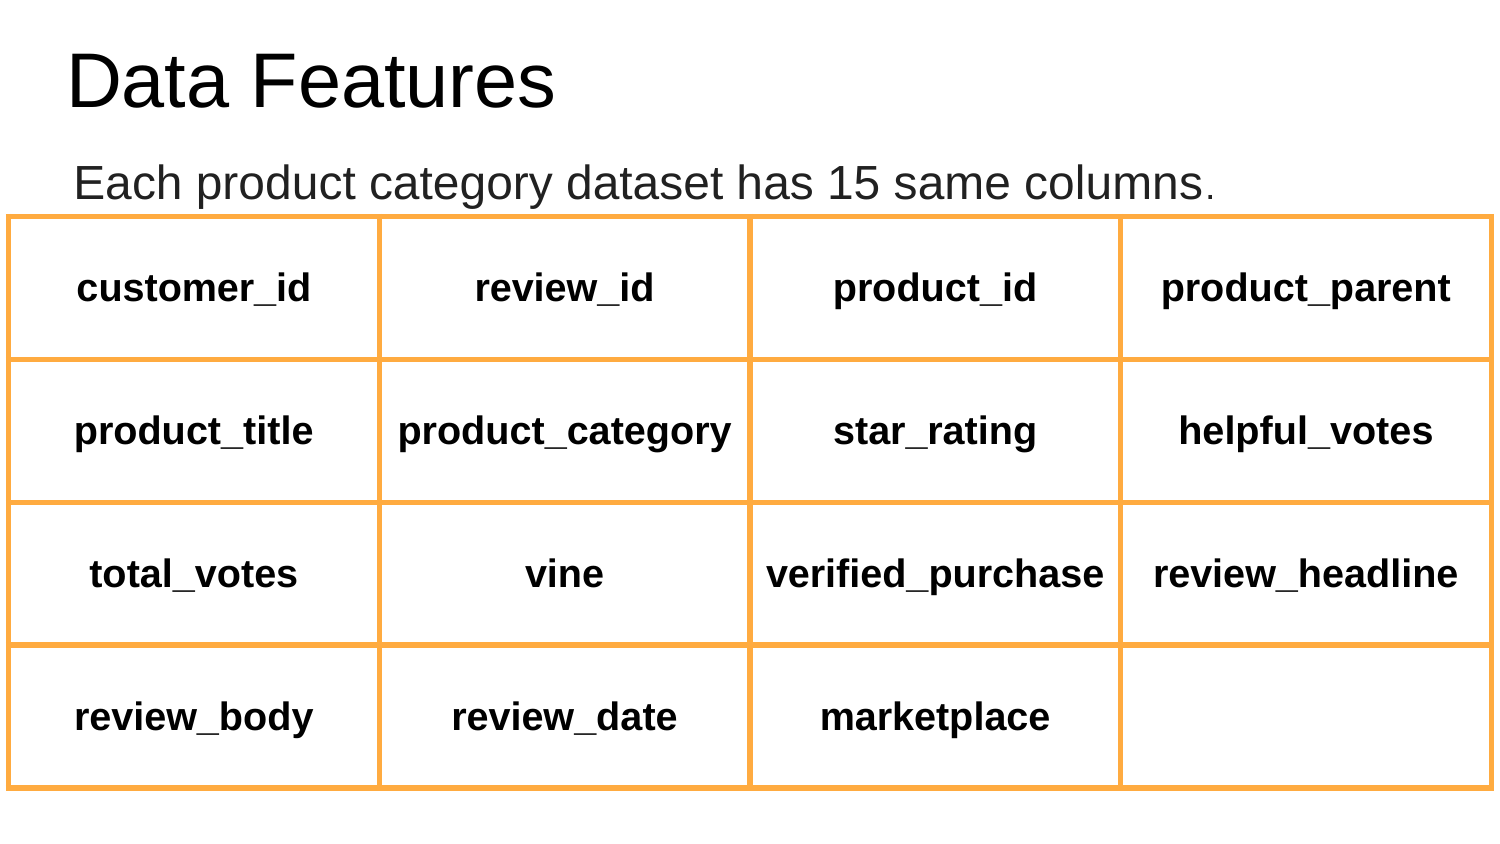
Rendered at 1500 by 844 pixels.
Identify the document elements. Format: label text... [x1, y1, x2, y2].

table_cell review_date [382, 648, 747, 785]
table_cell product_category [382, 362, 747, 500]
table_cell marketplace [753, 648, 1118, 785]
table_header review_id [382, 219, 747, 357]
table_cell review_headline [1123, 505, 1489, 642]
table_cell review_body [11, 648, 377, 785]
table_cell [1123, 648, 1489, 785]
table_cell total_votes [11, 505, 377, 642]
table_header product_parent [1123, 219, 1489, 357]
table_cell star_rating [753, 362, 1118, 500]
list Each product category dataset has 15 same columns. [58, 127, 1457, 214]
table_header customer_id [11, 219, 377, 357]
table_cell product_title [11, 362, 377, 500]
table_header product_id [753, 219, 1118, 357]
table_cell vine [382, 505, 747, 642]
table_cell verified_purchase [753, 505, 1118, 642]
table_cell helpful_votes [1123, 362, 1489, 500]
title Data Features [51, 14, 1449, 109]
